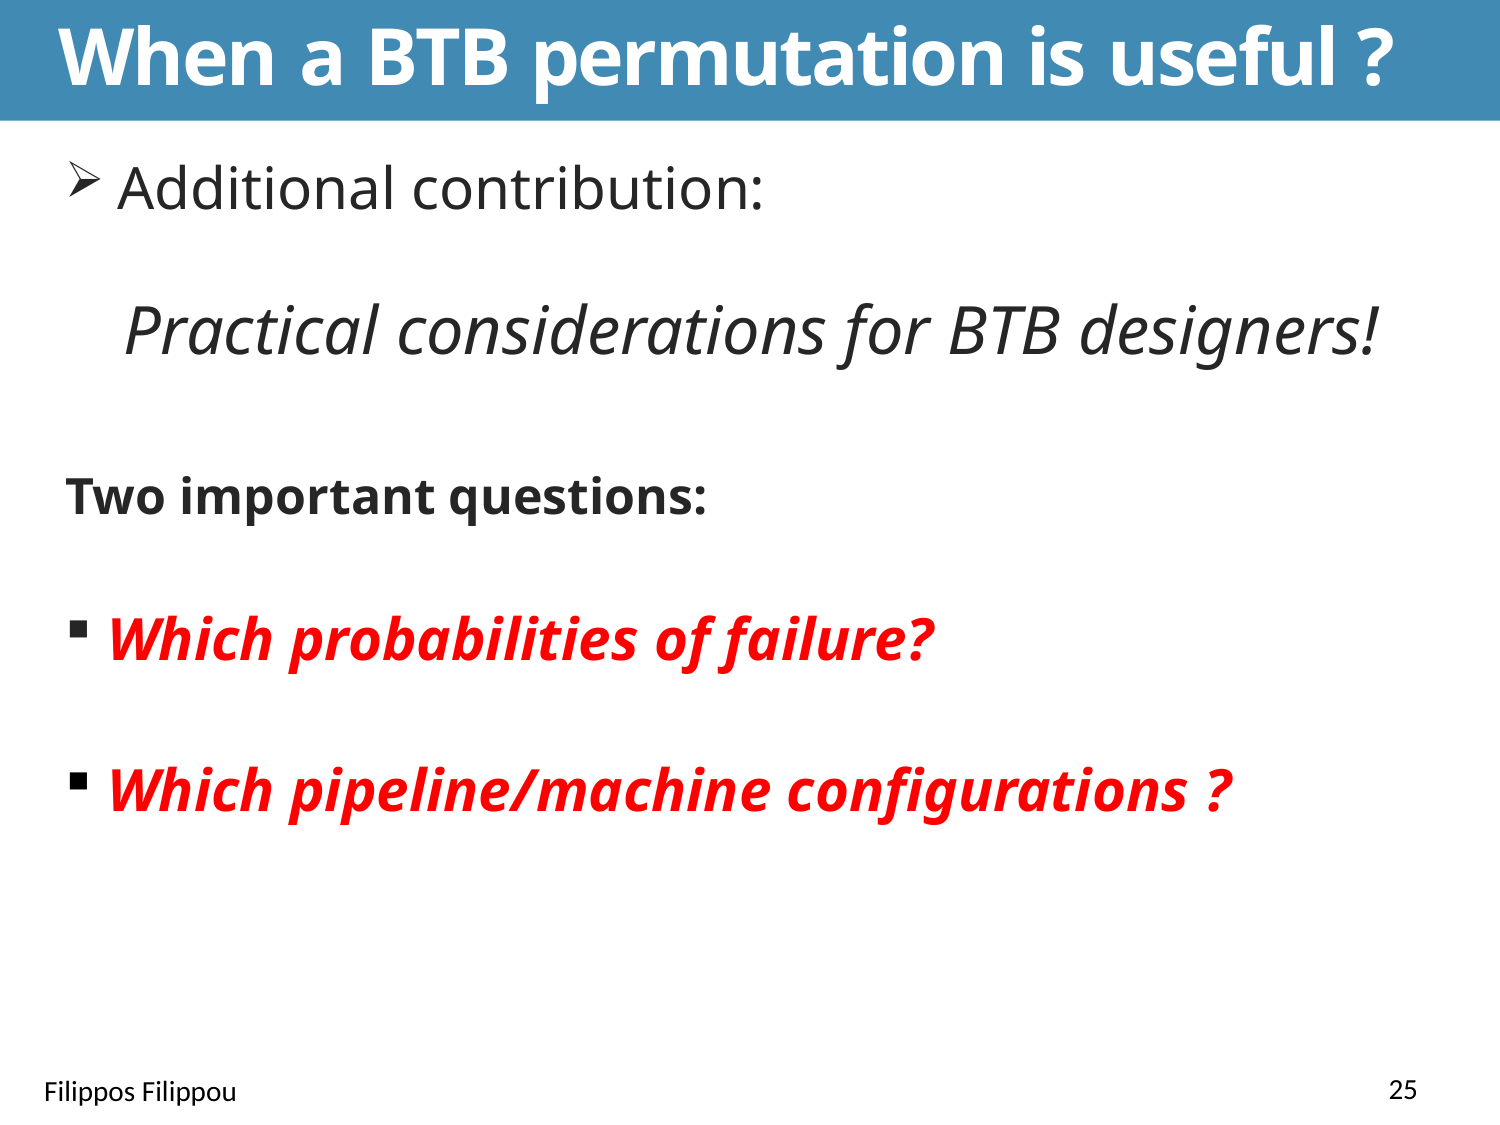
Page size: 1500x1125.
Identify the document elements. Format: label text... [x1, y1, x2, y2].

slide_number 25 [1073, 1063, 1433, 1113]
text_box Filippos Filippou [0, 1065, 320, 1116]
list Additional contribution: Practical considerations for BTB designers! Two important questions: Which probabilities of failure? Which pipeline/machine configurations ? [50, 154, 1454, 1030]
title When a BTB permutation is useful ? [0, 0, 1500, 121]
